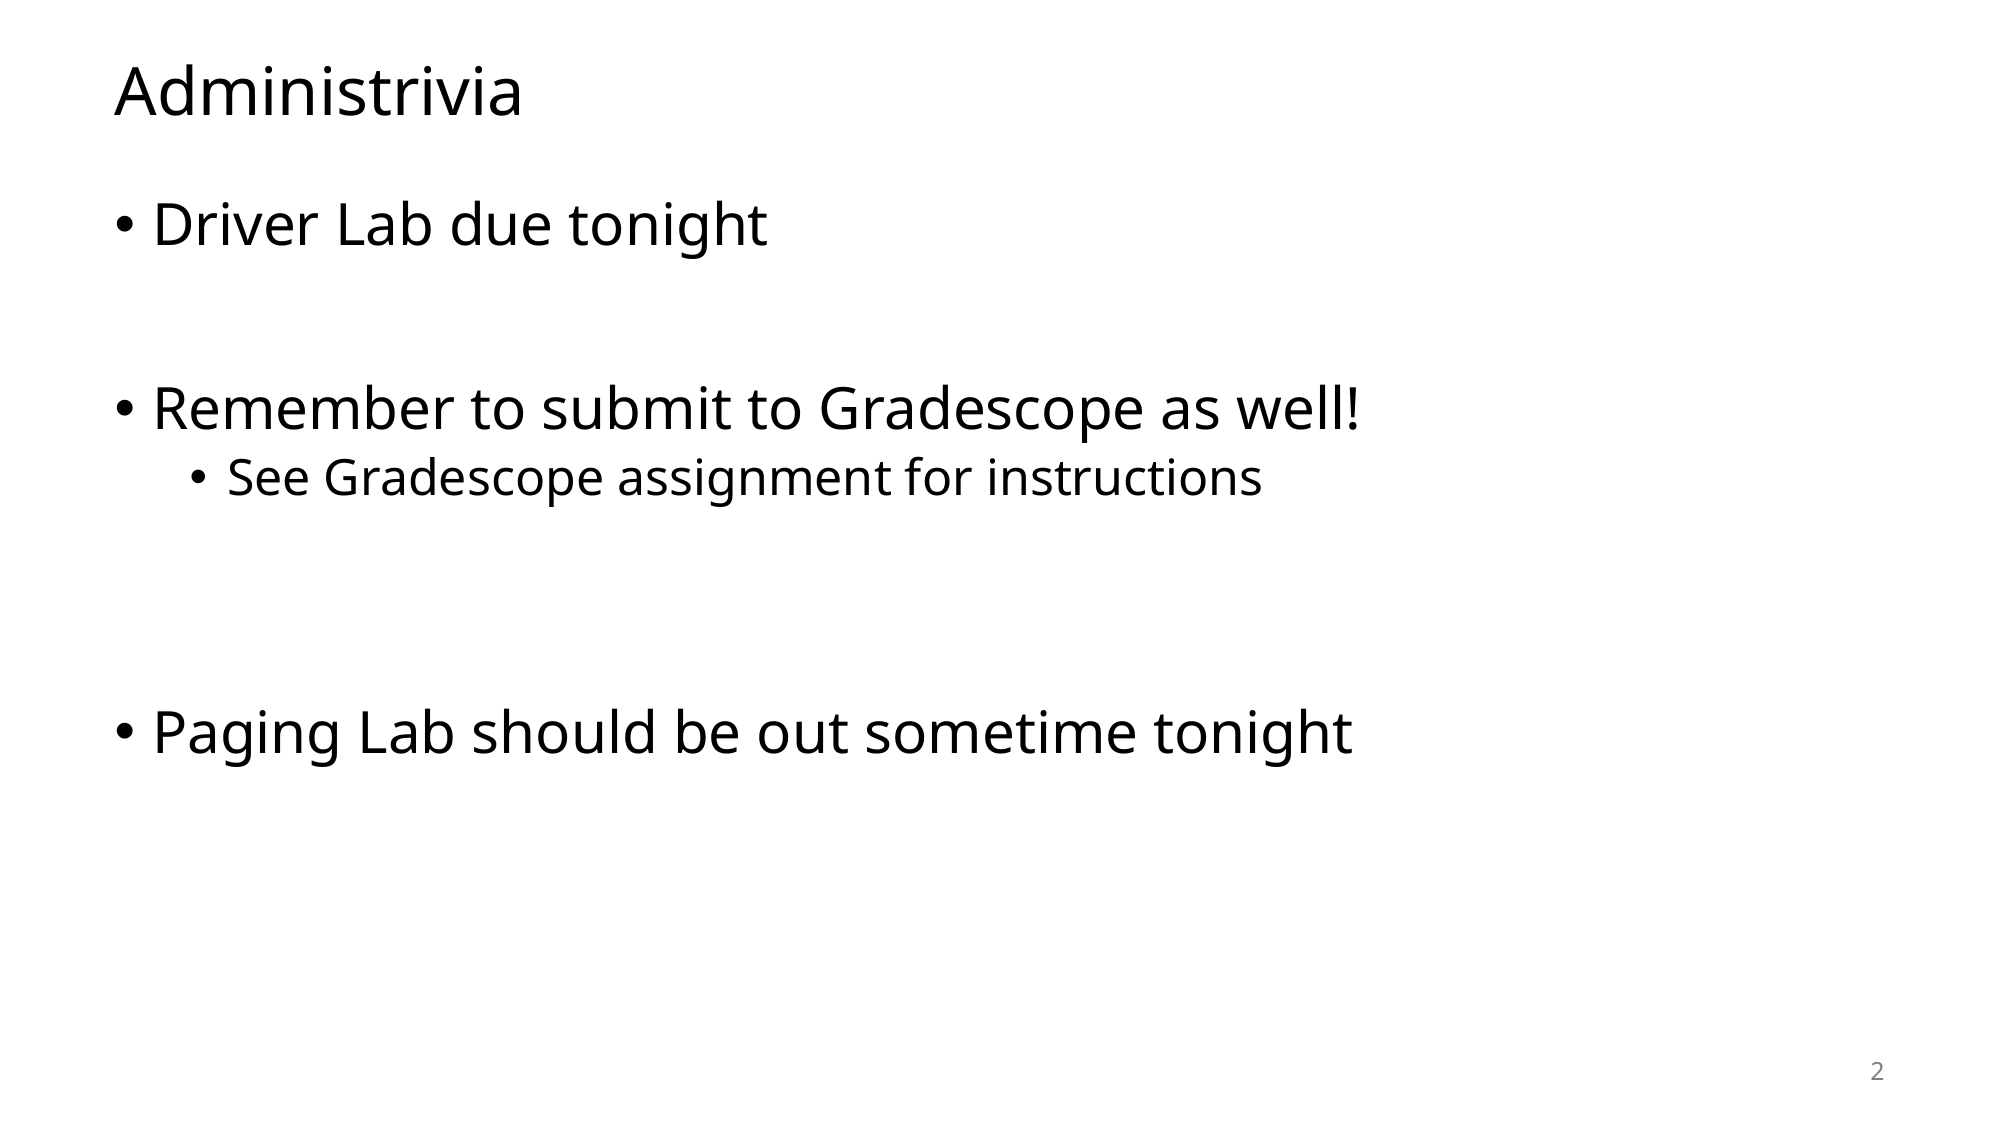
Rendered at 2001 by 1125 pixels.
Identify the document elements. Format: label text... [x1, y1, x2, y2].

slide_number 2 [1749, 1042, 1900, 1103]
title Administrivia [99, 37, 1900, 150]
list Driver Lab due tonight Remember to submit to Gradescope as well! See Gradescope assignment for instructions Paging Lab should be out sometime tonight [99, 187, 1900, 1013]
